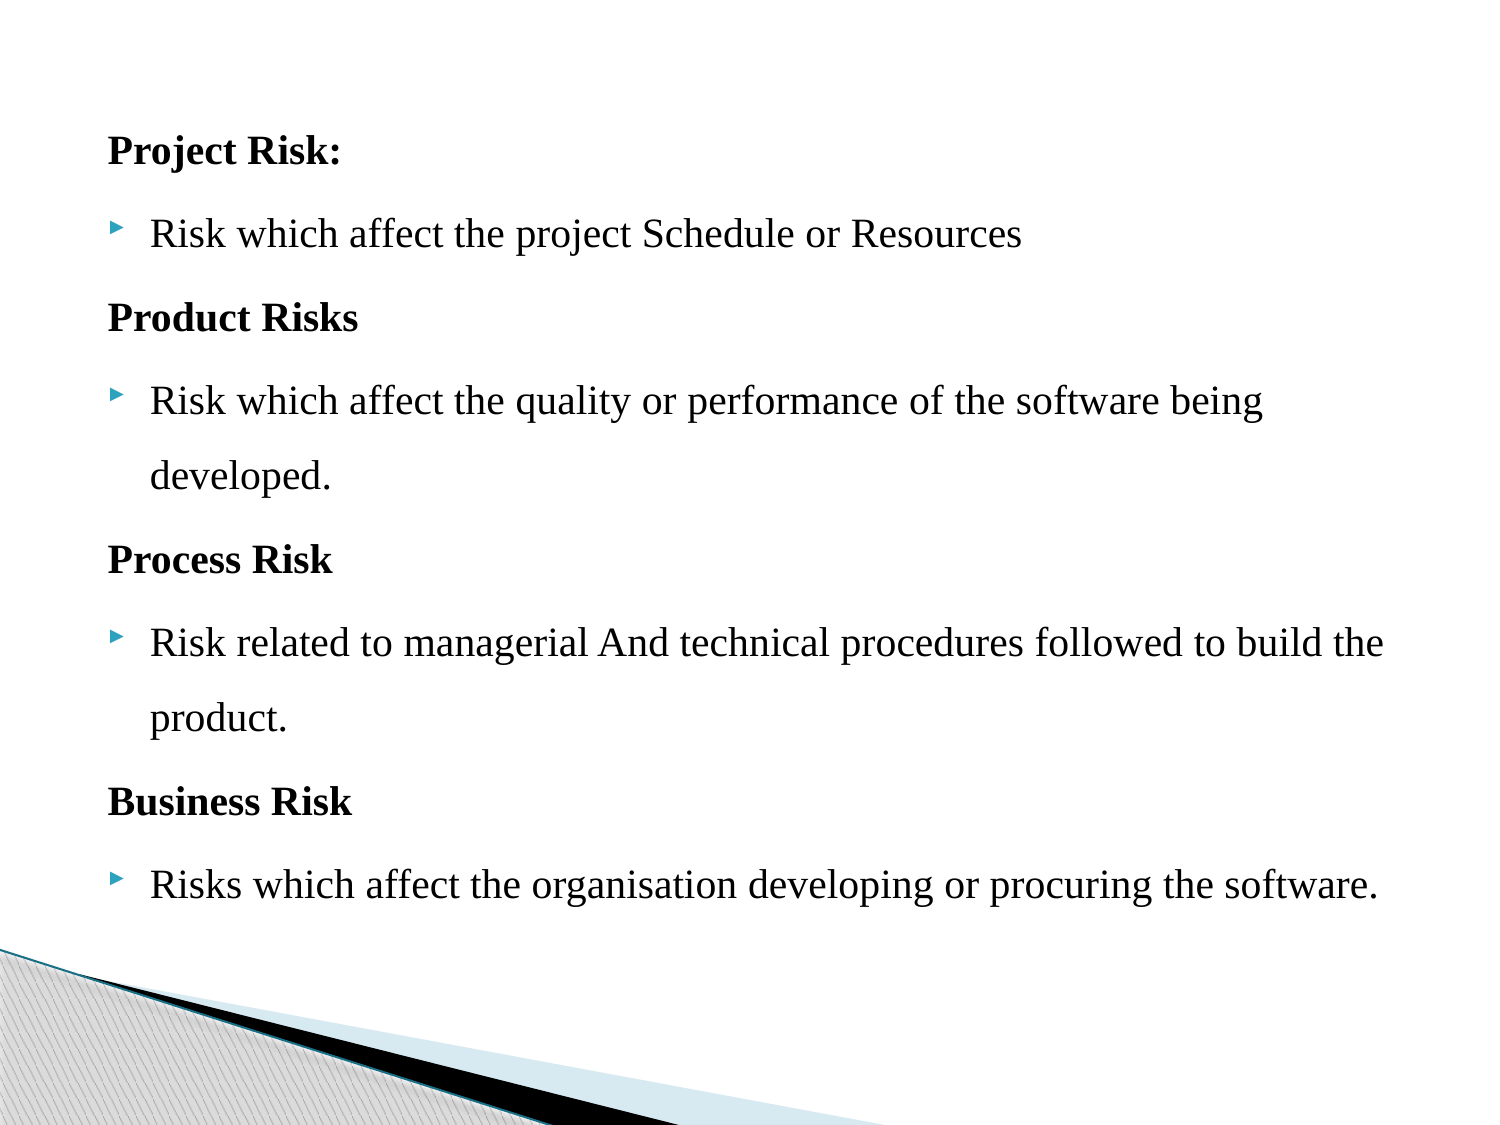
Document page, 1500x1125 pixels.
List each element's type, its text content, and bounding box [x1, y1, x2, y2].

list Project Risk: Risk which affect the project Schedule or Resources Product Risks Risk which affect the quality or performance of the software being developed. Process Risk Risk related to managerial And technical procedures followed to build the product. Business Risk Risks which affect the organisation developing or procuring the software. [75, 90, 1425, 986]
